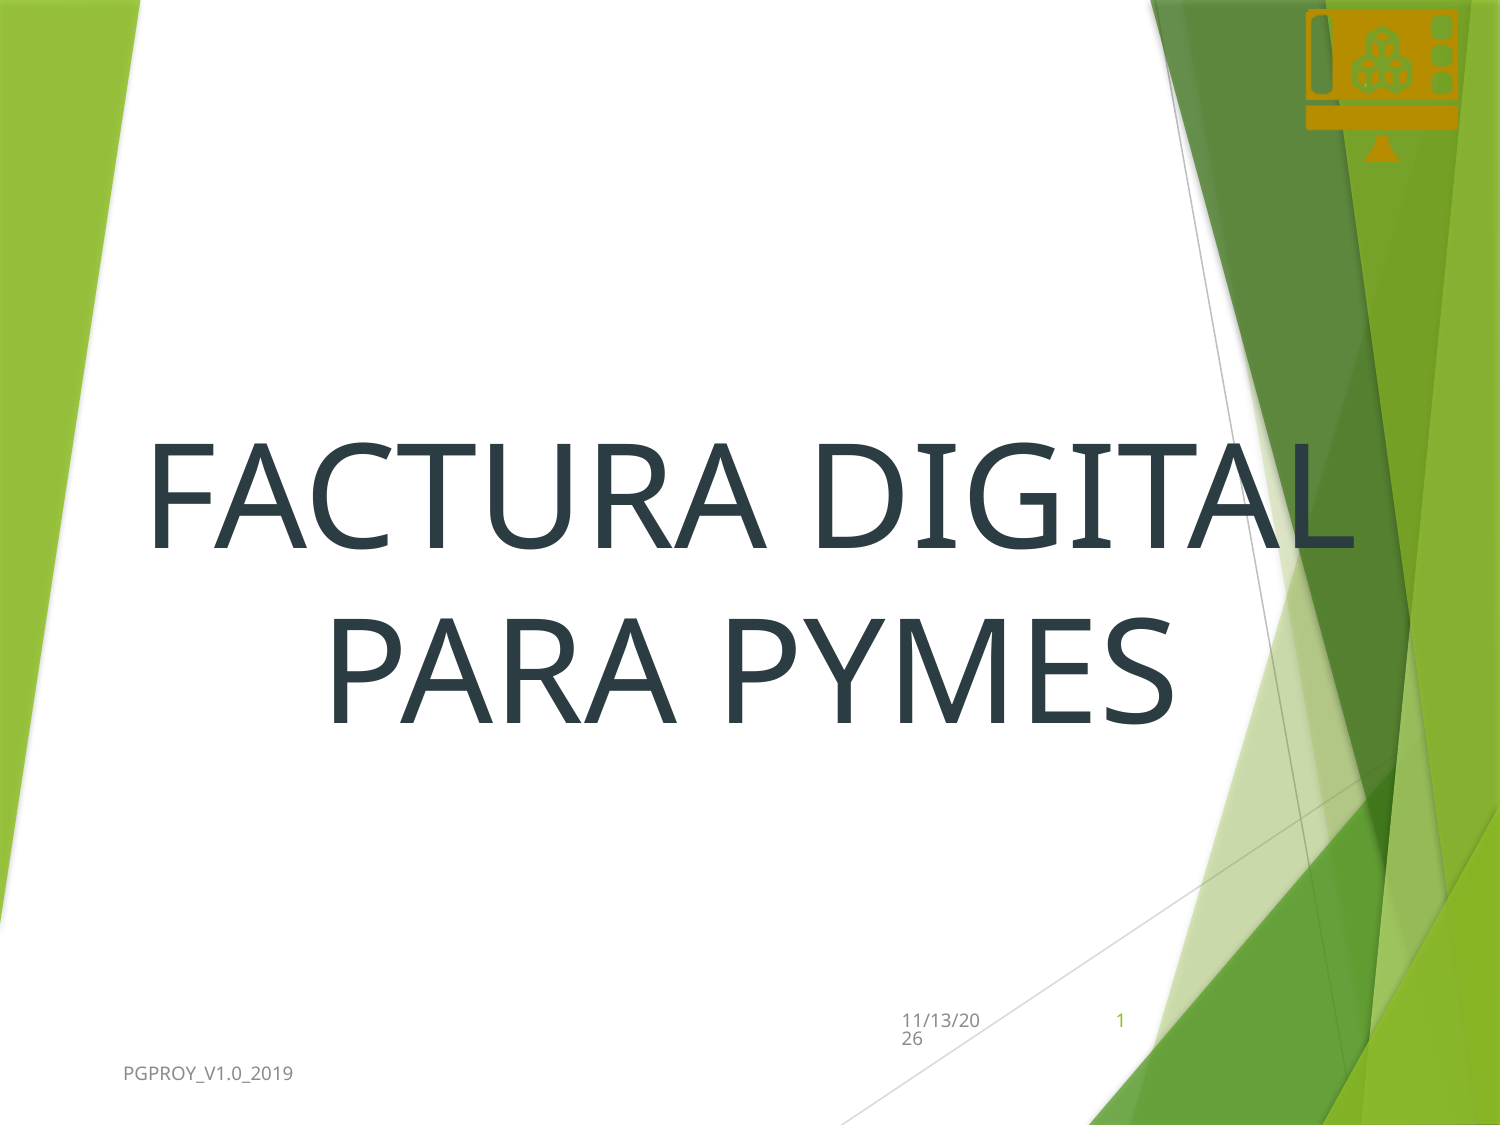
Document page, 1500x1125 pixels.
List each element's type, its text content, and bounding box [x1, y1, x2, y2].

text_box FACTURA DIGITAL PARA PYMES [0, 395, 1500, 657]
slide_number 1 [1057, 991, 1142, 1051]
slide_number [886, 991, 999, 1051]
picture [1302, 9, 1470, 162]
footer PGPROY_V1.0_2019 [108, 1042, 703, 1103]
